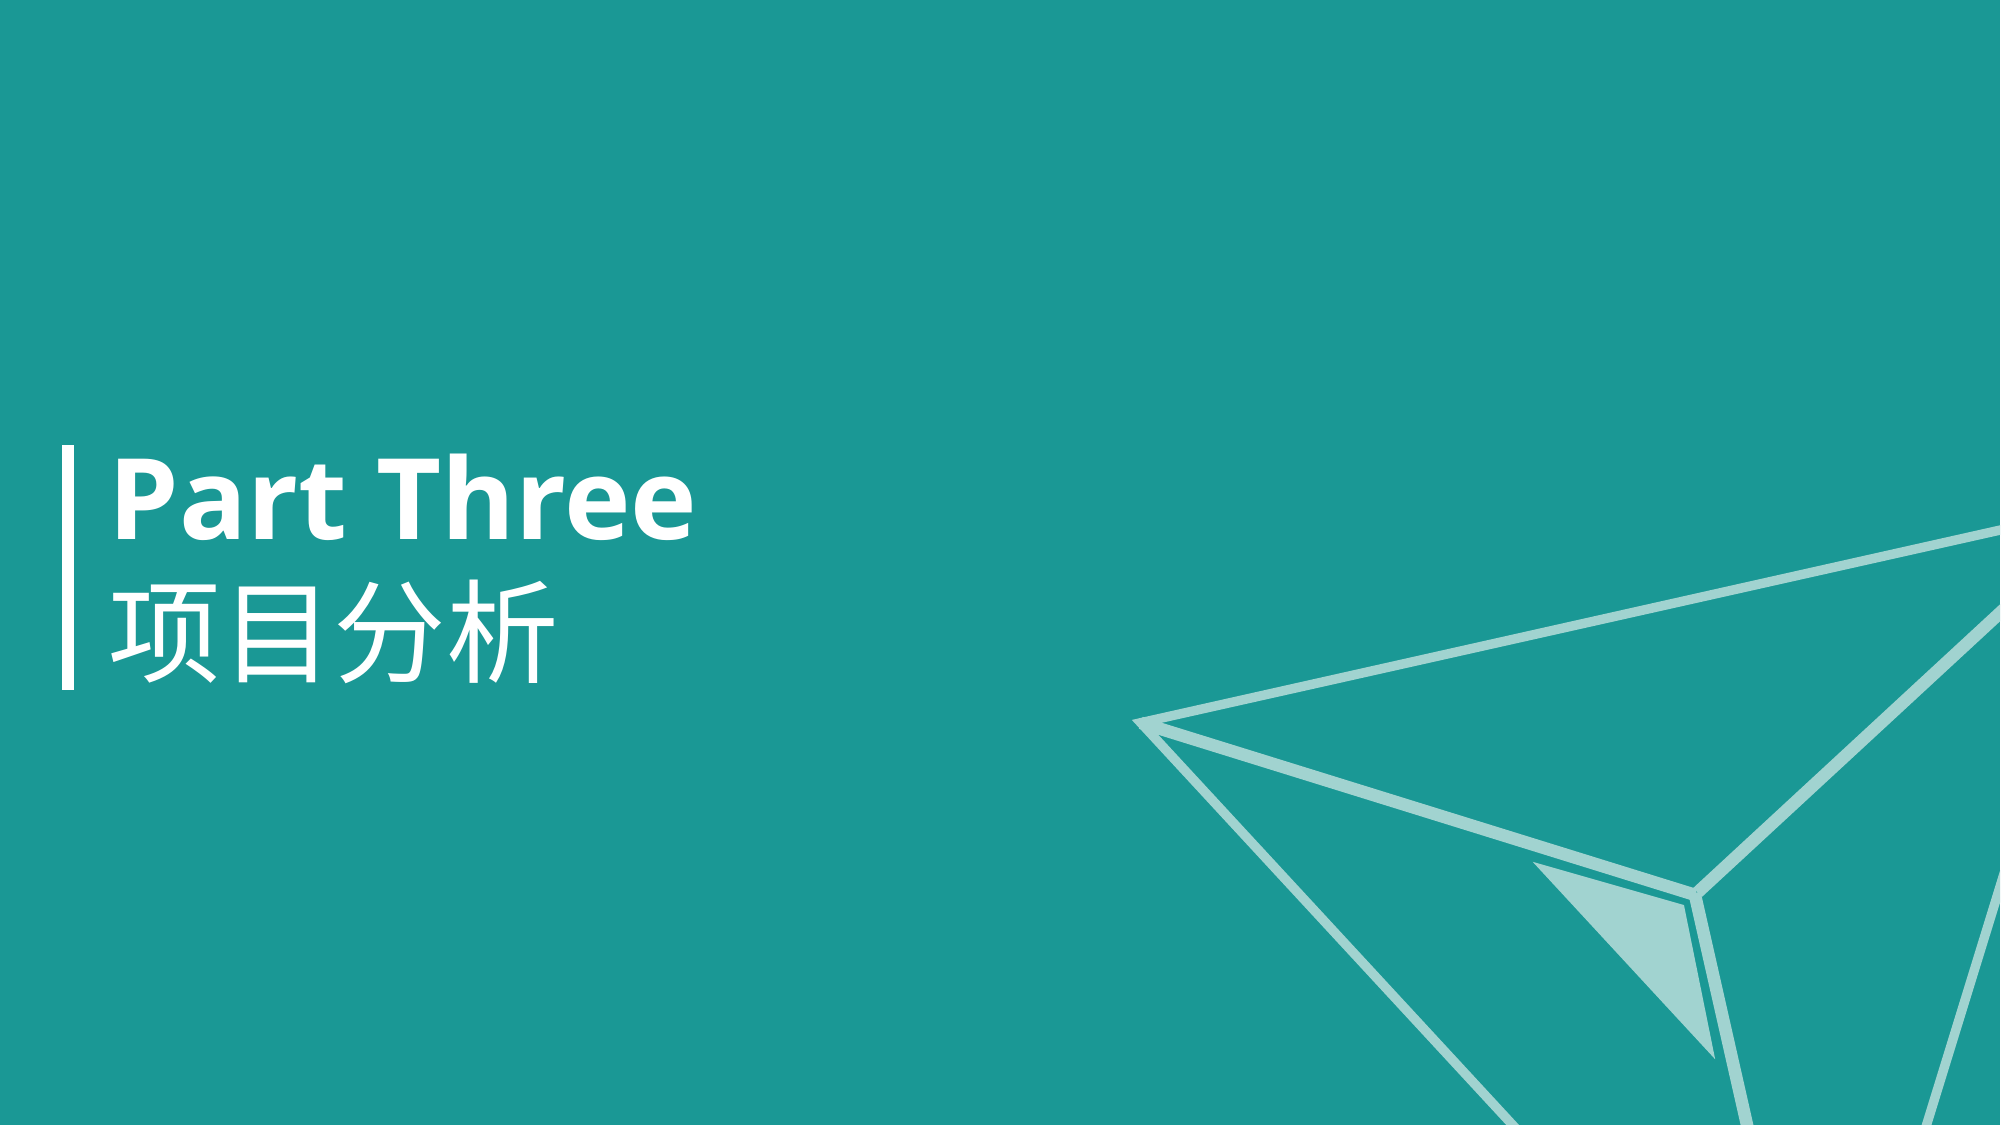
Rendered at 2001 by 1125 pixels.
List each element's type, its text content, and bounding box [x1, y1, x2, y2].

text_box Part Three 项目分析 [94, 419, 1050, 705]
